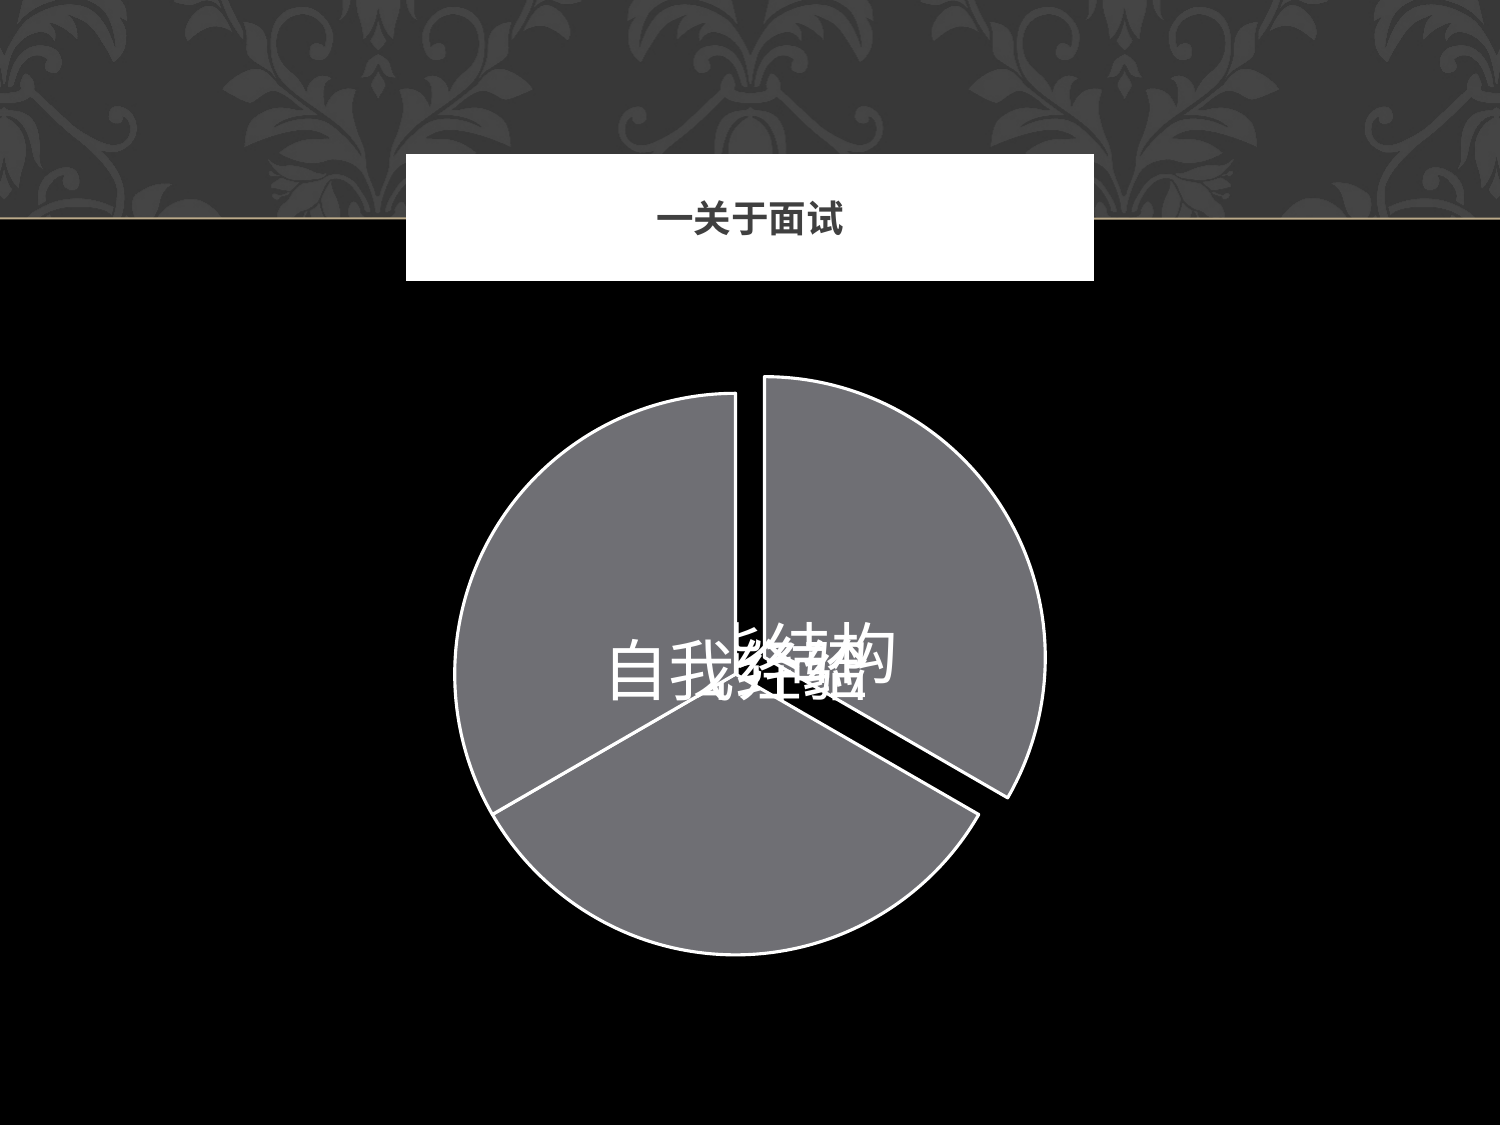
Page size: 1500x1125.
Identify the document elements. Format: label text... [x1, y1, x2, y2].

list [74, 331, 1426, 1001]
title 一关于面试 [406, 154, 1094, 281]
